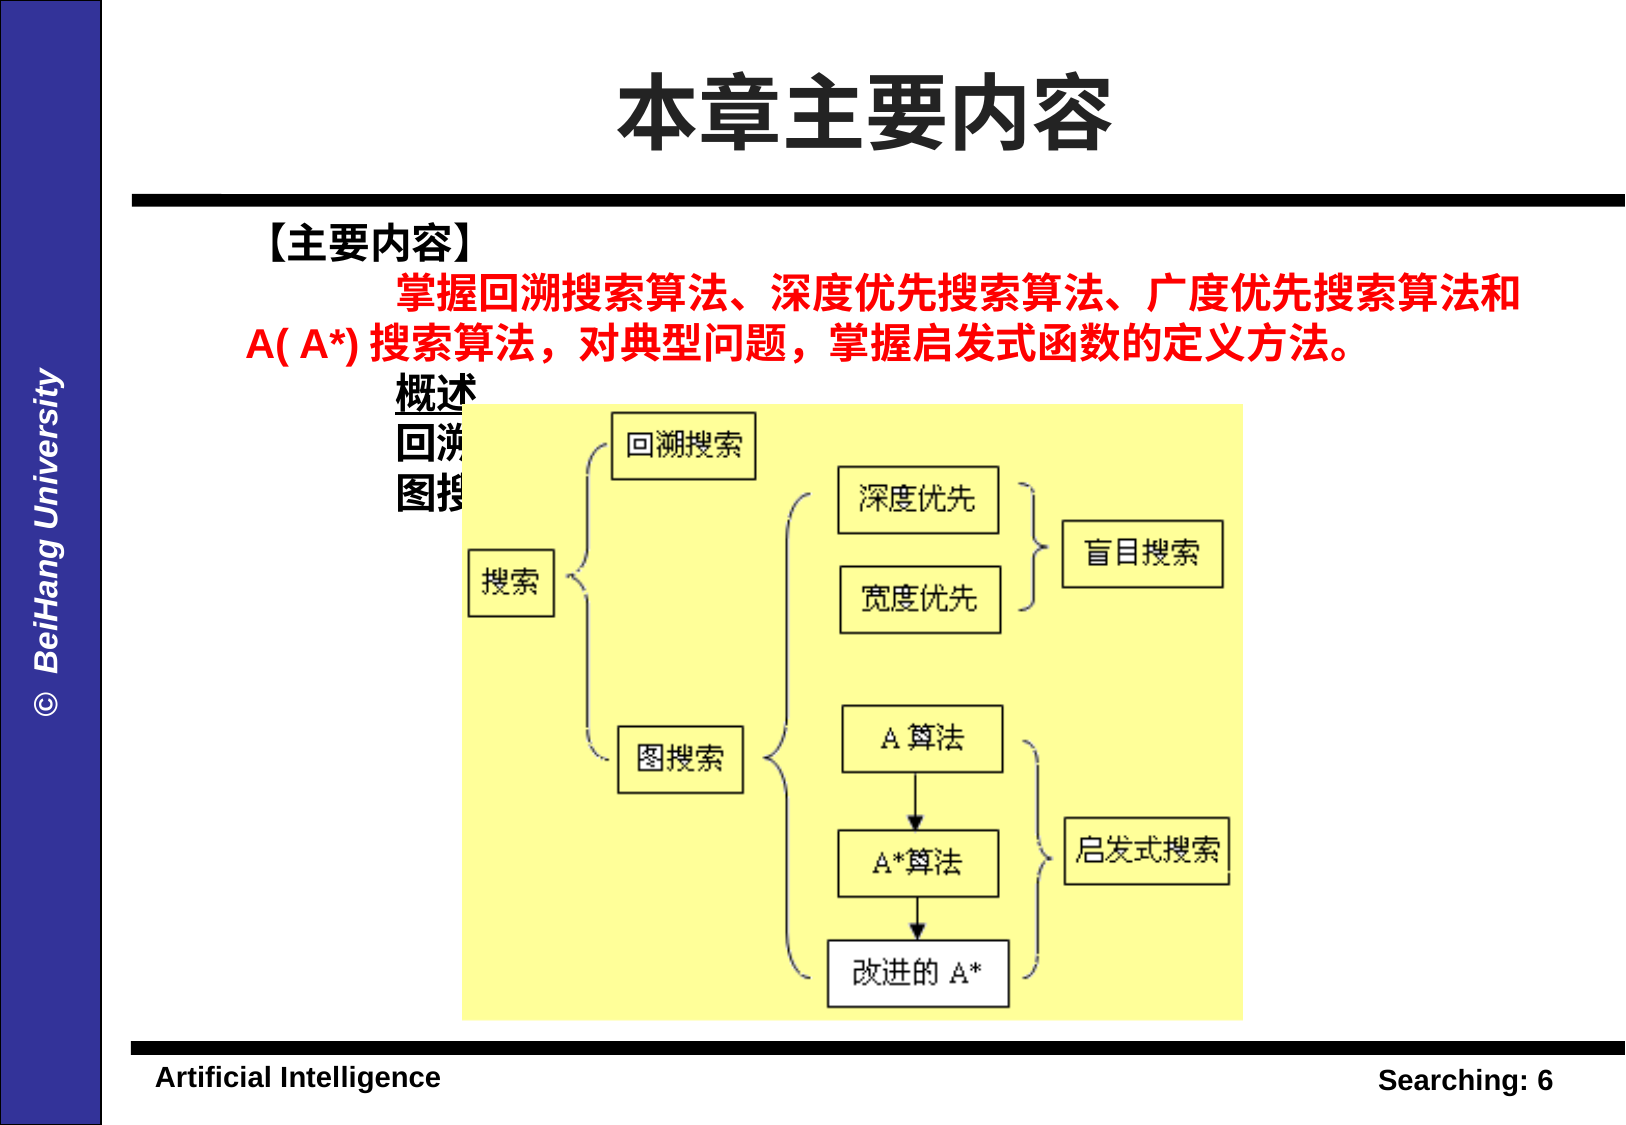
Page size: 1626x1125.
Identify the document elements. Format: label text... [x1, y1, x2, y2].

text_box 本章主要内容 [175, 32, 1555, 187]
picture [462, 404, 1243, 1023]
text_box 【主要内容】 掌握回溯搜索算法、深度优先搜索算法、广度优先搜索算法和A( A*)搜索算法，对典型问题，掌握启发式函数的定义方法。 概述 回溯搜索 图搜索 盲目搜索 状态图的一般搜索过程 广度优先搜索 深度优先搜索 启发式搜索 A和A*算法 【知识点】 [230, 216, 1558, 975]
